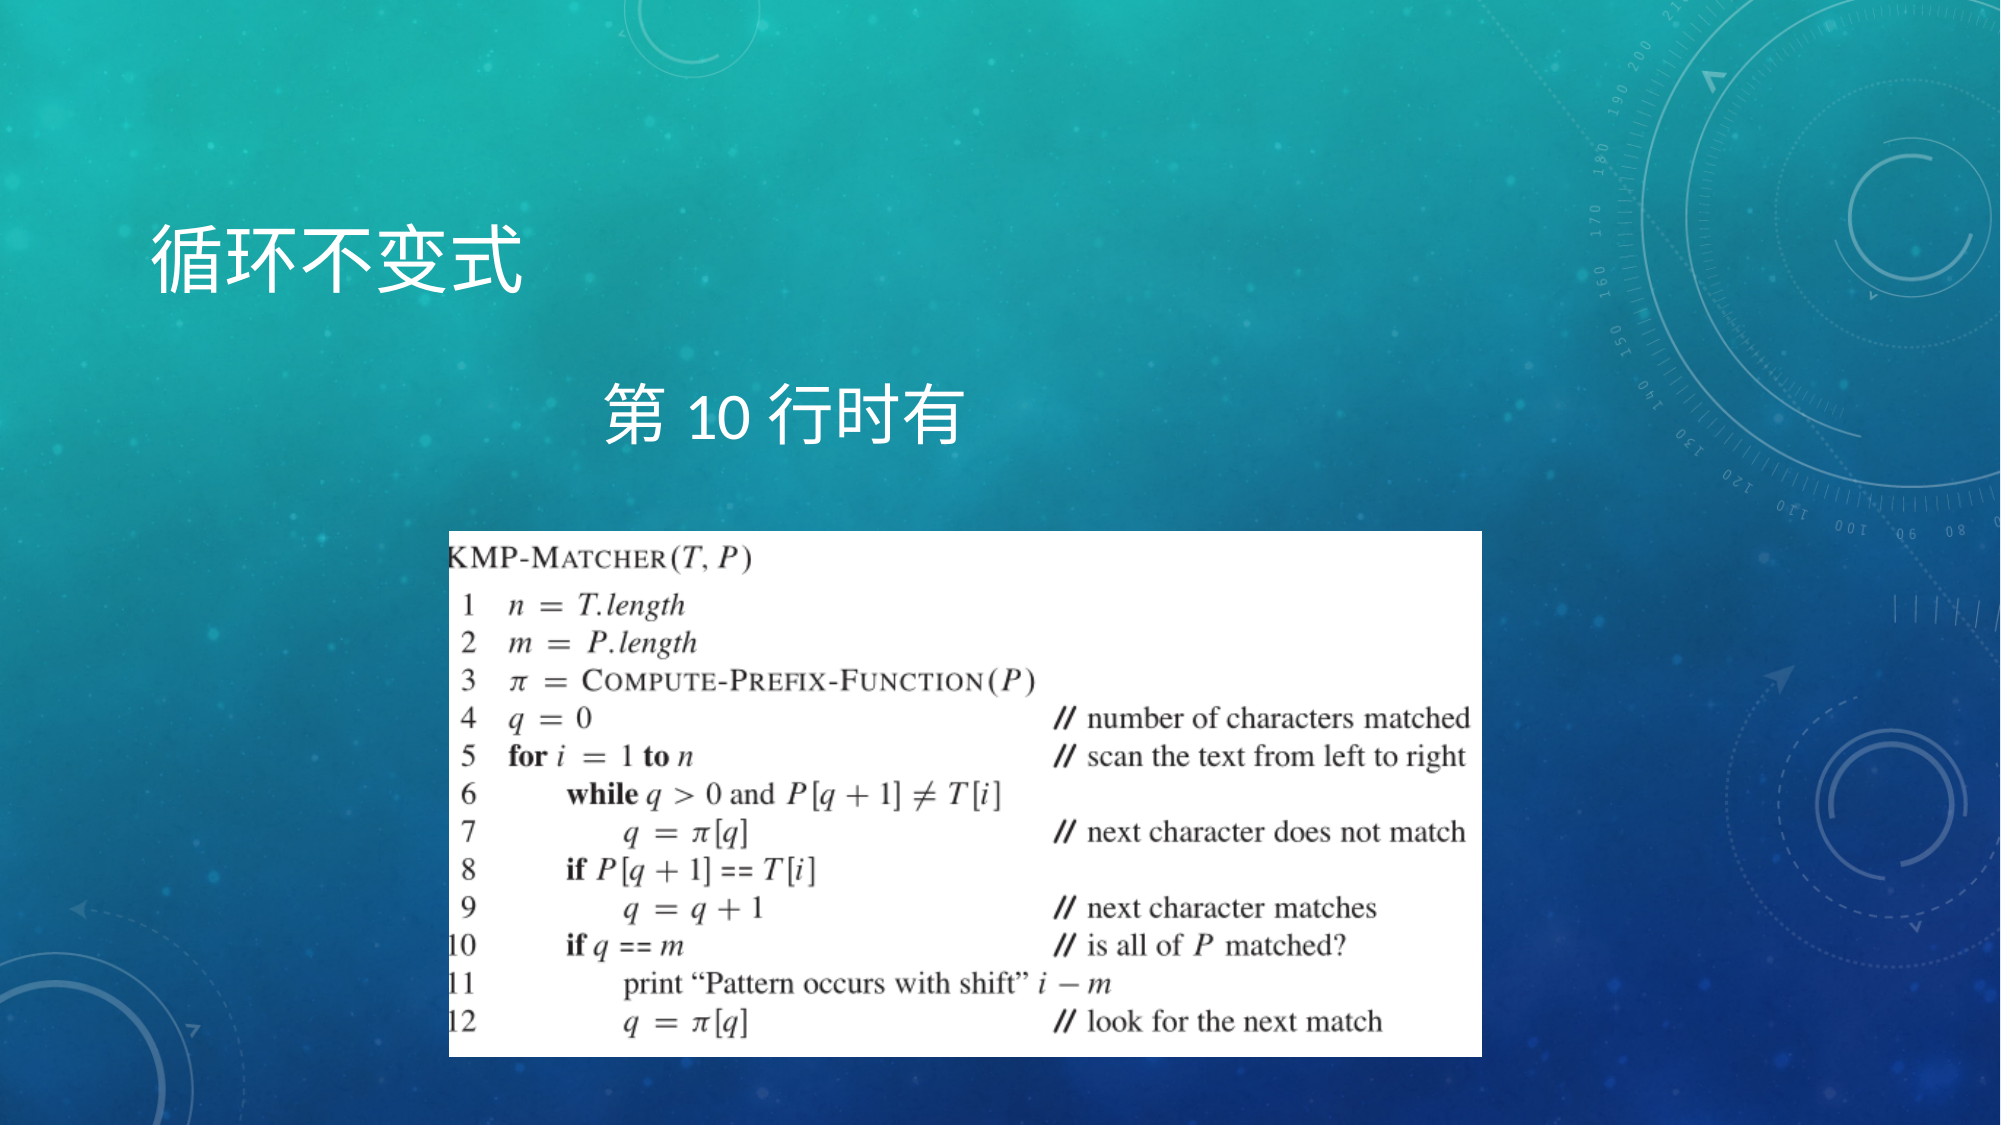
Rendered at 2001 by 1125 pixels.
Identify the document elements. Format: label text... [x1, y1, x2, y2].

title 循环不变式 [134, 138, 1797, 378]
picture [0, 0, 2001, 1125]
